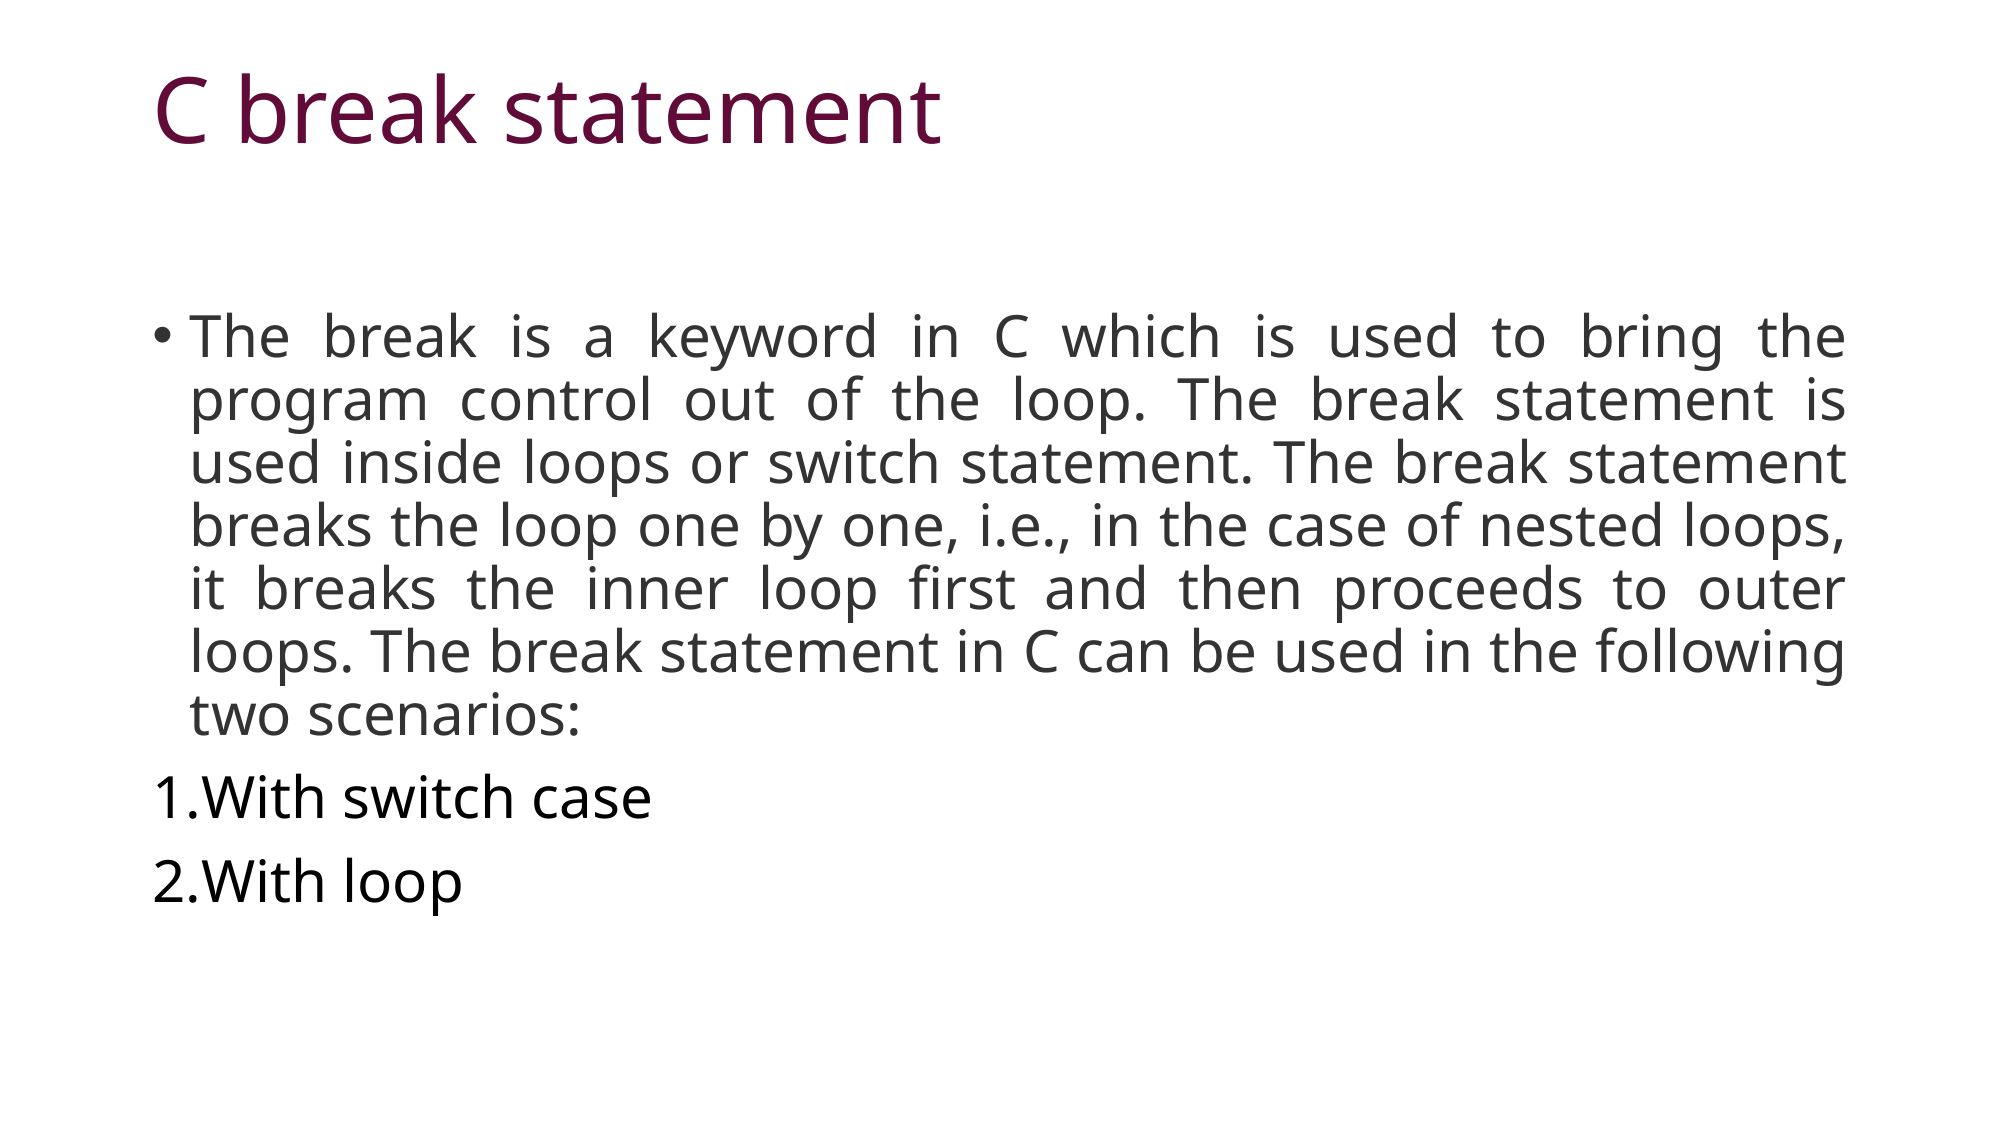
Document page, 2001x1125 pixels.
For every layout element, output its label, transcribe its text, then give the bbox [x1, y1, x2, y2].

title C break statement [137, 59, 1863, 278]
list The break is a keyword in C which is used to bring the program control out of the loop. The break statement is used inside loops or switch statement. The break statement breaks the loop one by one, i.e., in the case of nested loops, it breaks the inner loop first and then proceeds to outer loops. The break statement in C can be used in the following two scenarios: With switch case With loop [137, 299, 1863, 1014]
